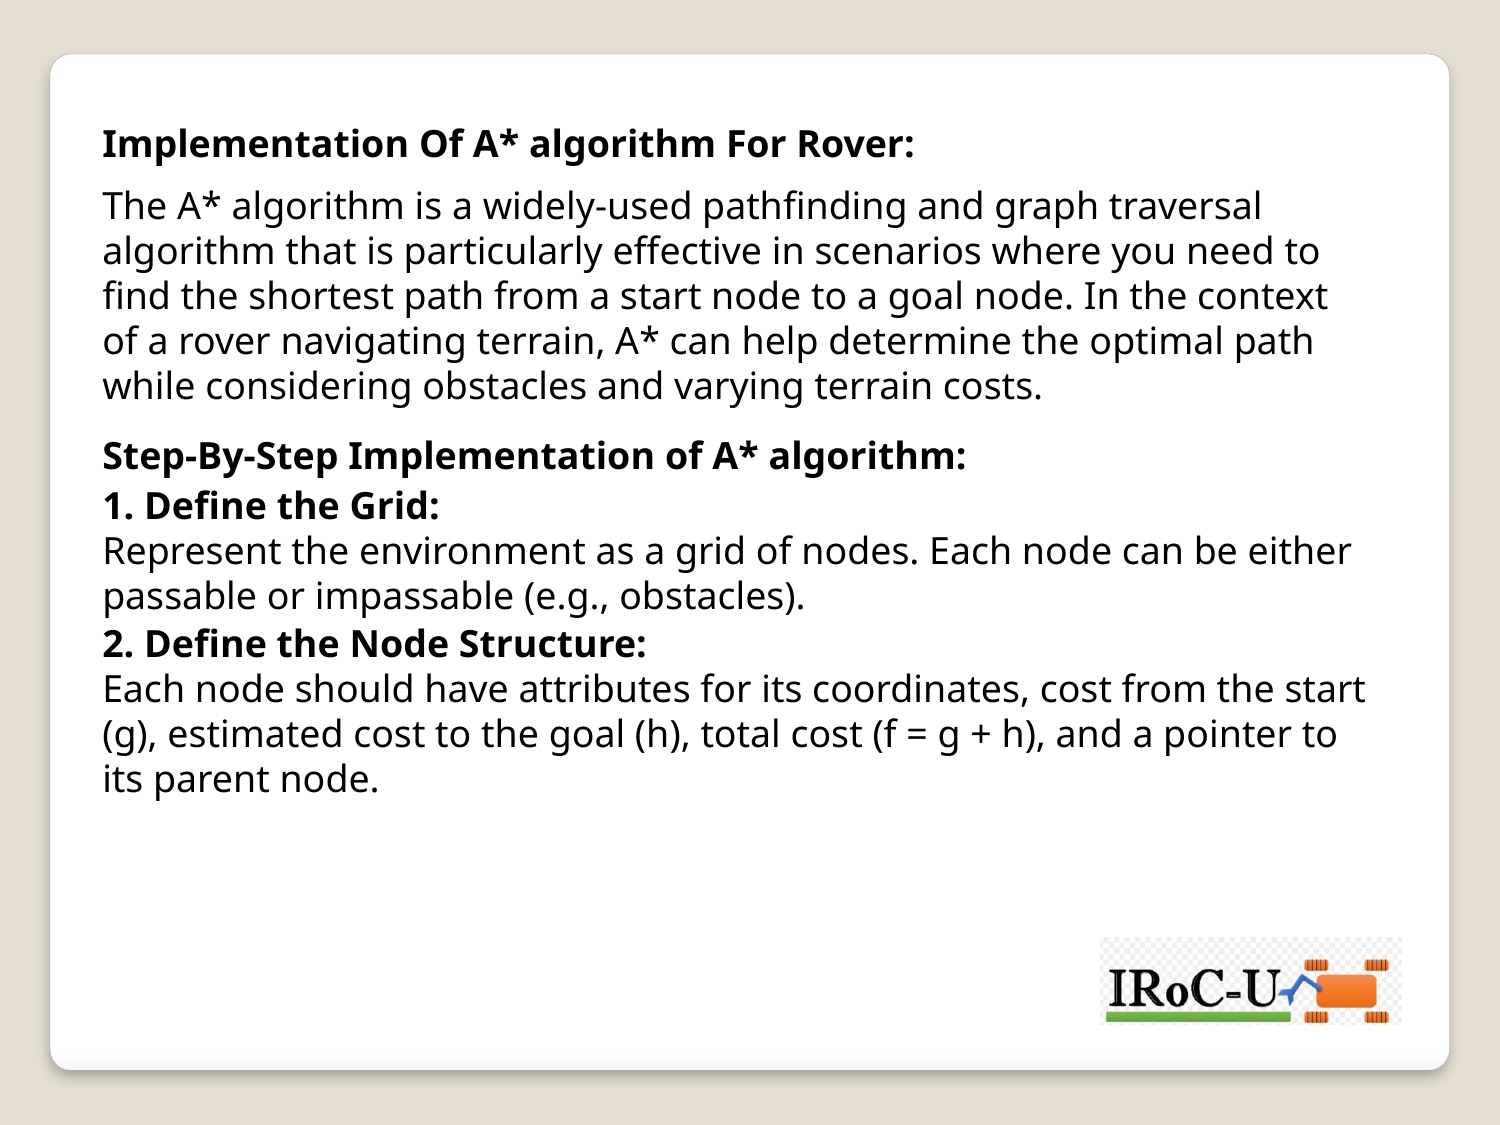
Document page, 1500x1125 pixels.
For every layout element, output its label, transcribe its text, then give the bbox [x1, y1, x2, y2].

text_box Implementation Of A* algorithm For Rover: [87, 112, 1300, 173]
text_box The A* algorithm is a widely-used pathfinding and graph traversal algorithm that is particularly effective in scenarios where you need to find the shortest path from a start node to a goal node. In the context of a rover navigating terrain, A* can help determine the optimal path while considering obstacles and varying terrain costs. [87, 174, 1388, 415]
text_box Step-By-Step Implementation of A* algorithm: [87, 424, 1213, 474]
picture [1099, 937, 1402, 1026]
text_box 1. Define the Grid: Represent the environment as a grid of nodes. Each node can be either passable or impassable (e.g., obstacles). [87, 474, 1375, 612]
text_box 2. Define the Node Structure: Each node should have attributes for its coordinates, cost from the start (g), estimated cost to the goal (h), total cost (f = g + h), and a pointer to its parent node. [87, 612, 1400, 808]
